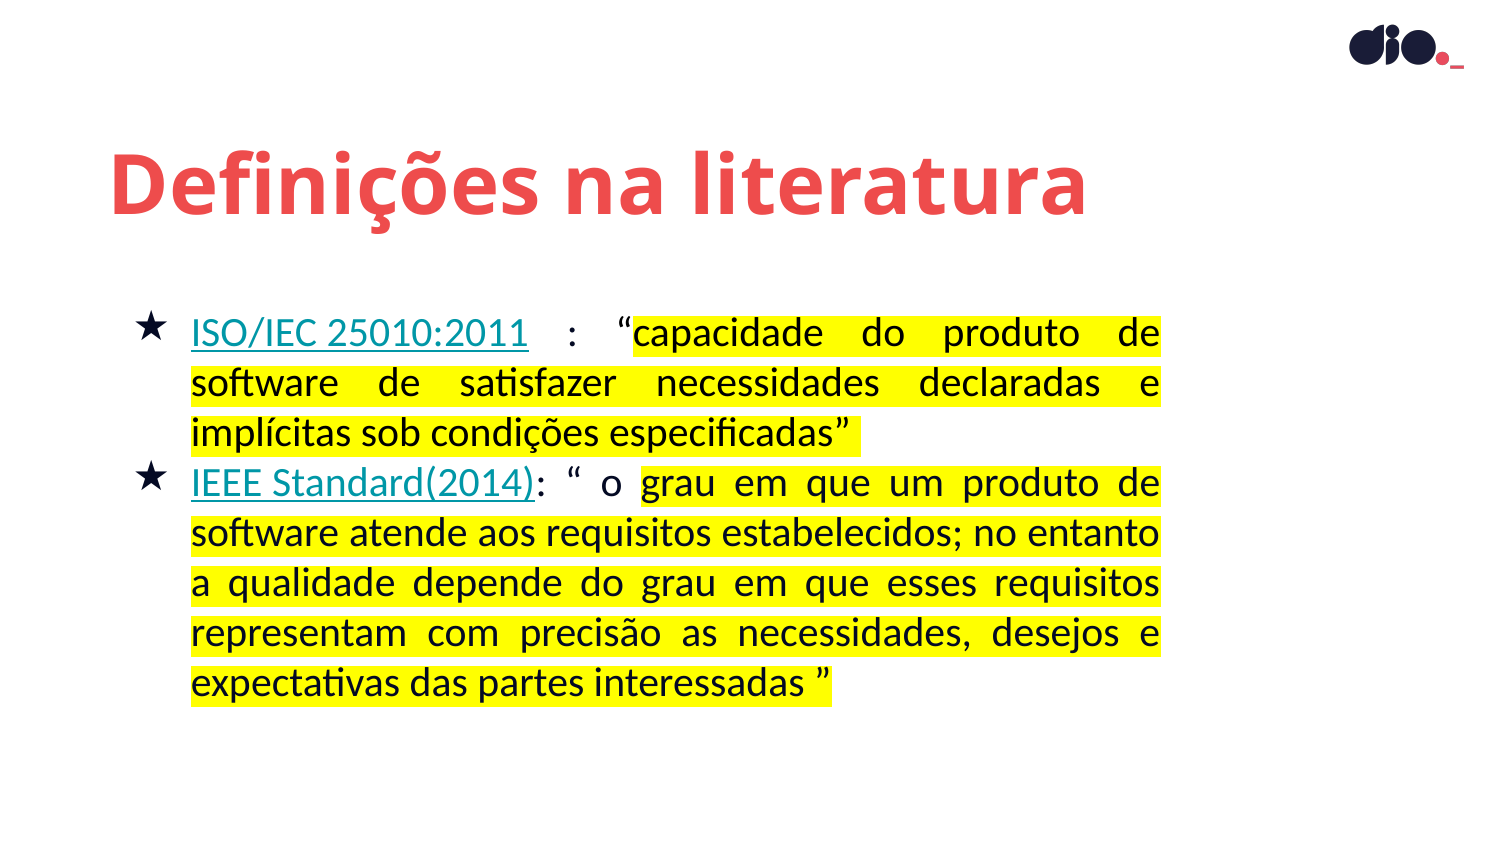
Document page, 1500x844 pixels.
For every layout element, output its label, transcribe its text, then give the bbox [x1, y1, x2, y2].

picture [1334, 15, 1474, 78]
text_box Definições na literatura [92, 104, 1309, 243]
text_box ISO/IEC 25010:2011 : “capacidade do produto de software de satisfazer necessidades declaradas e implícitas sob condições especificadas” IEEE Standard(2014): “ o grau em que um produto de software atende aos requisitos estabelecidos; no entanto a qualidade depende do grau em que esses requisitos representam com precisão as necessidades, desejos e expectativas das partes interessadas ” [100, 290, 1176, 771]
